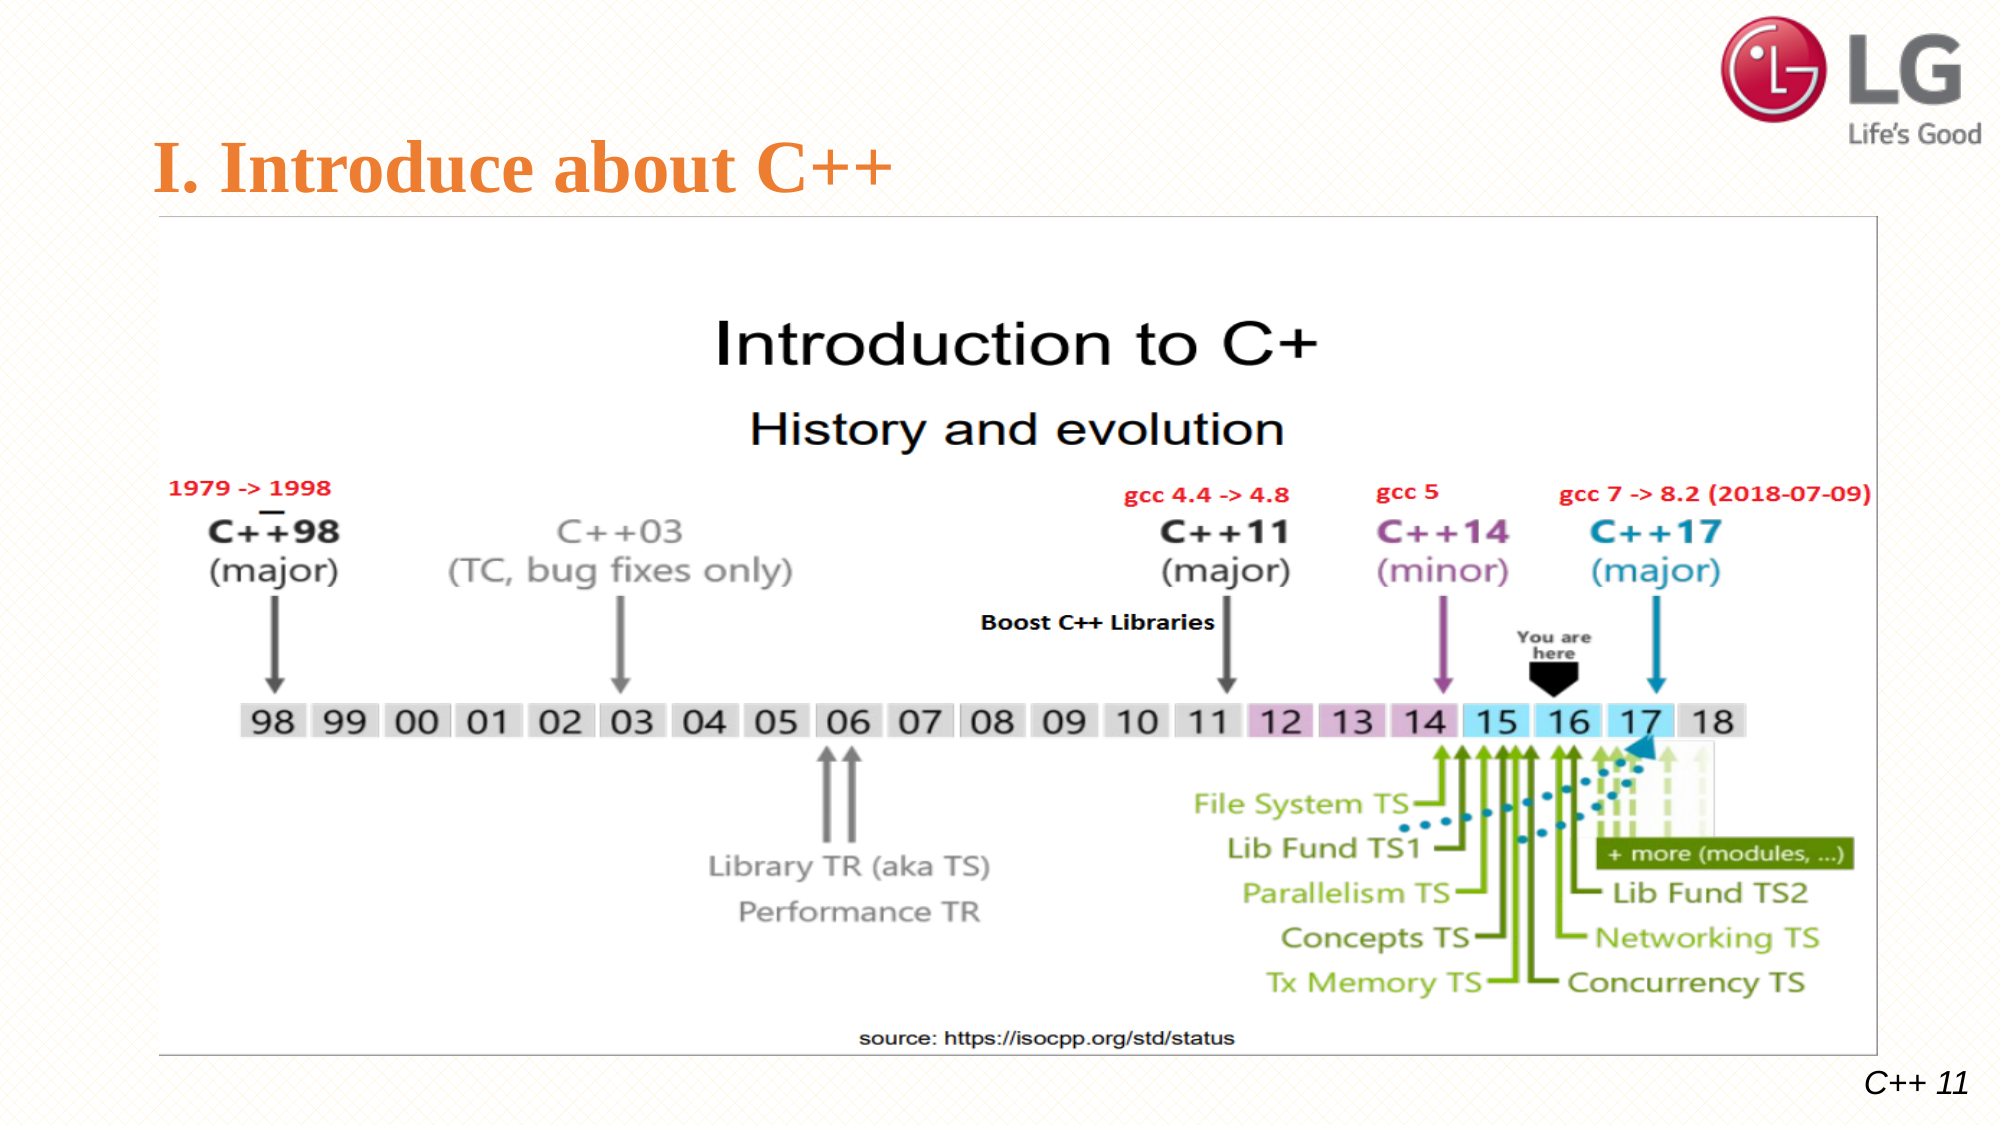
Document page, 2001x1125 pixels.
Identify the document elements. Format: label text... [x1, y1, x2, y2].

picture [1704, 0, 2000, 164]
title I. Introduce about C++ [137, 59, 1863, 278]
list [159, 216, 1878, 1056]
